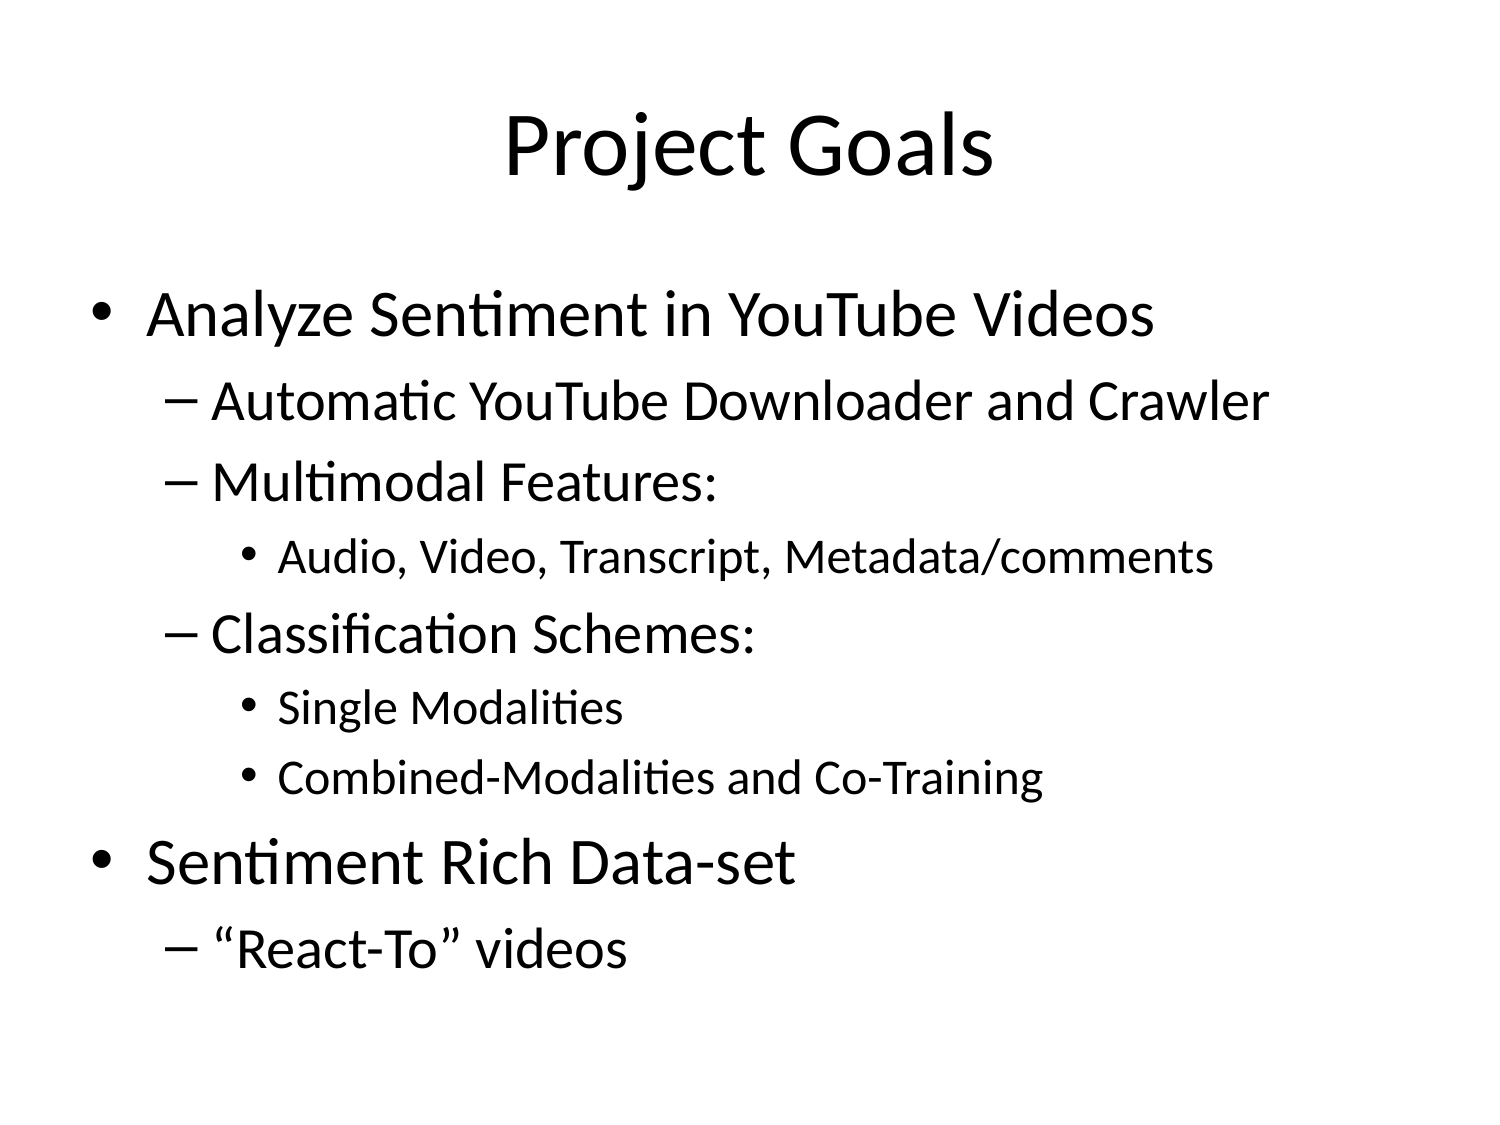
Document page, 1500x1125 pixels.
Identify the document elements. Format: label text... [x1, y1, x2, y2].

list Analyze Sentiment in YouTube Videos Automatic YouTube Downloader and Crawler Multimodal Features: Audio, Video, Transcript, Metadata/comments Classification Schemes: Single Modalities Combined-Modalities and Co-Training Sentiment Rich Data-set “React-To” videos [75, 262, 1425, 1005]
title Project Goals [75, 45, 1425, 233]
